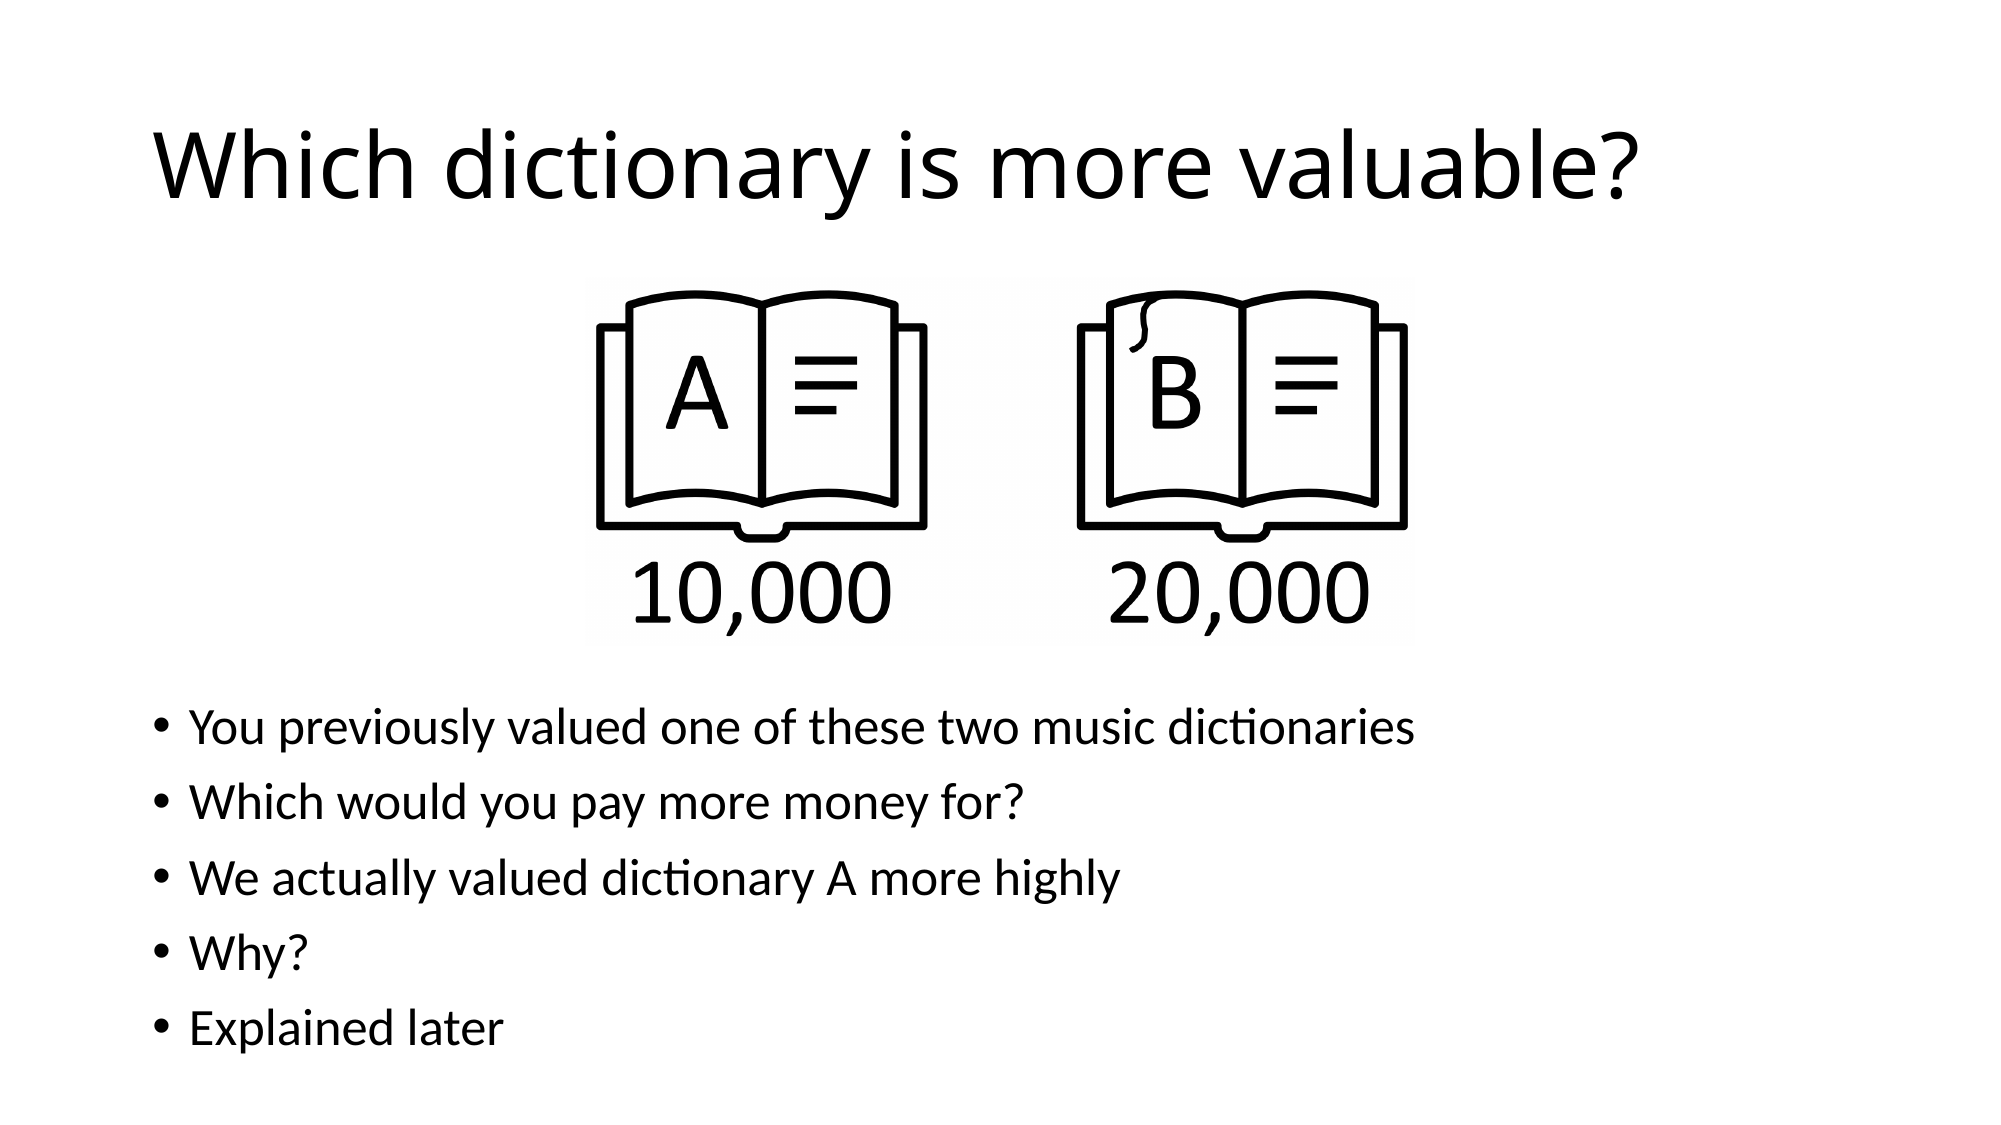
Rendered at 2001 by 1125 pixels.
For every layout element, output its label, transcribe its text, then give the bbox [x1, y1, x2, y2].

picture [585, 277, 1415, 646]
title Which dictionary is more valuable? [137, 59, 1863, 278]
list You previously valued one of these two music dictionaries Which would you pay more money for? We actually valued dictionary A more highly Why? Explained later [137, 692, 1863, 1066]
